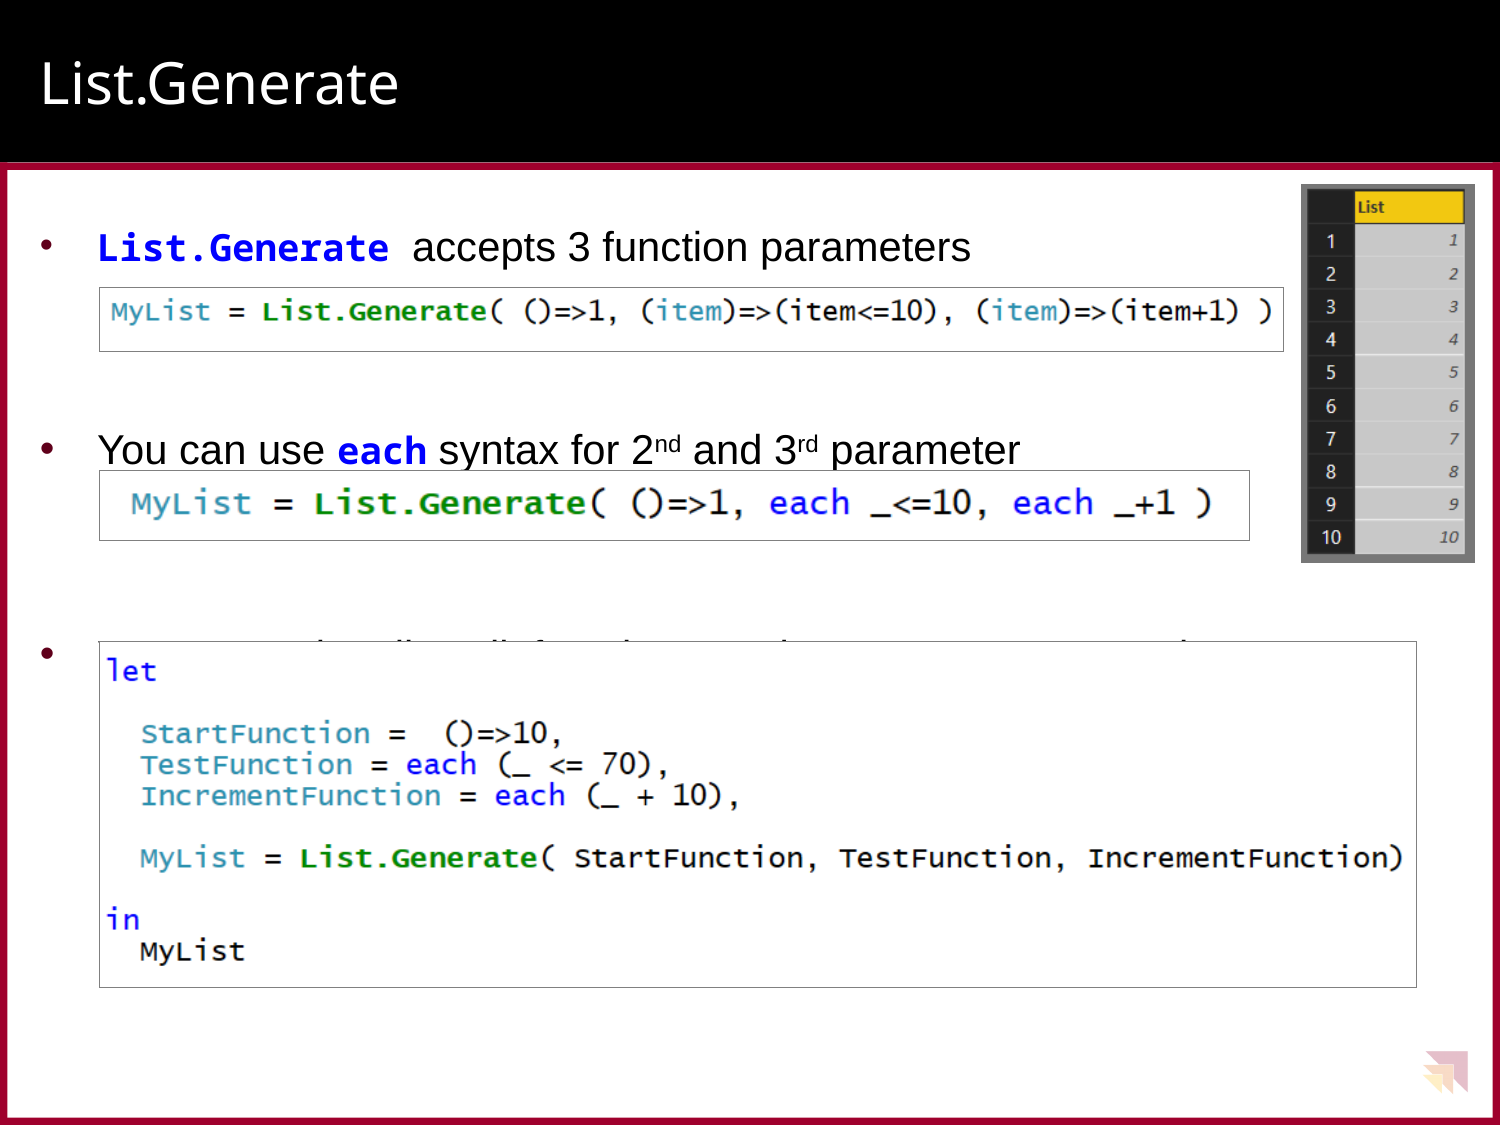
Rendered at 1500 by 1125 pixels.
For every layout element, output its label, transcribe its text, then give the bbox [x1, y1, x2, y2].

picture [1301, 184, 1476, 563]
picture [99, 469, 1251, 542]
picture [99, 641, 1418, 988]
picture [99, 287, 1284, 352]
title List.Generate [24, 12, 1438, 150]
list List.Generate accepts 3 function parameters You can use each syntax for 2nd and 3rd parameter You can optionally split functions out into separate expressions [24, 212, 1346, 1063]
